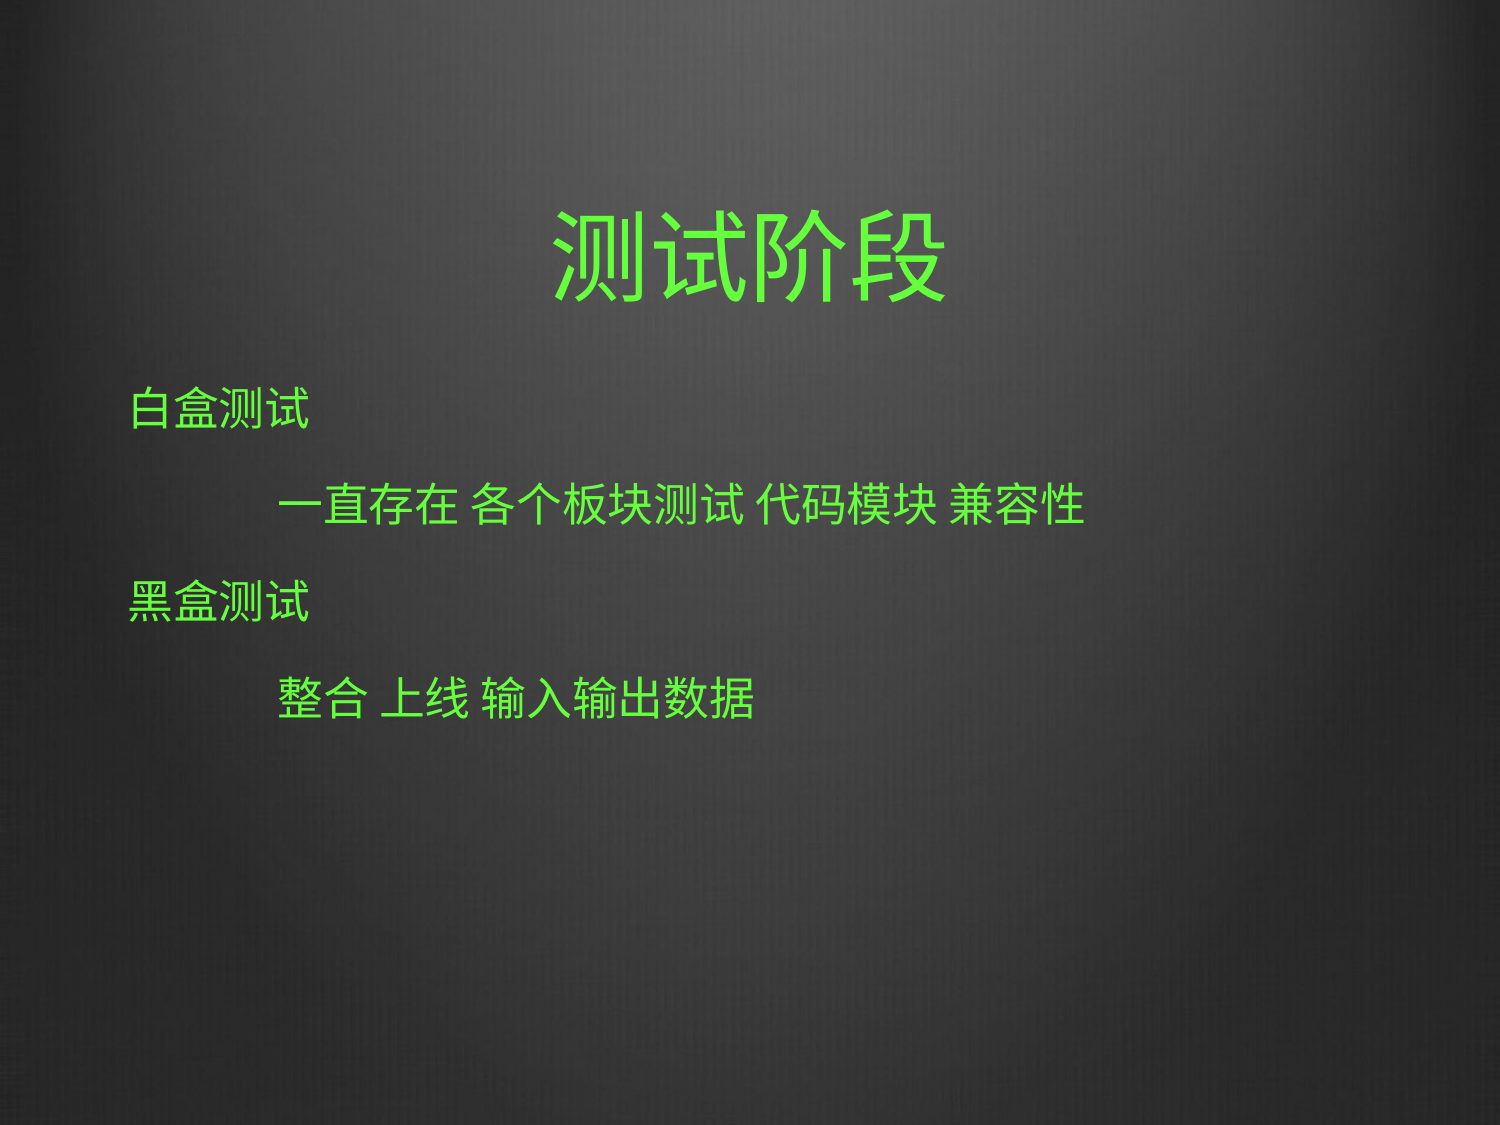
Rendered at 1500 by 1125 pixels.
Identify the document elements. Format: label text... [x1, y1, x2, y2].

list 白盒测试 一直存在 各个板块测试 代码模块 兼容性 黑盒测试 整合 上线 输入输出数据 [112, 371, 1388, 1005]
title 测试阶段 [112, 137, 1388, 371]
